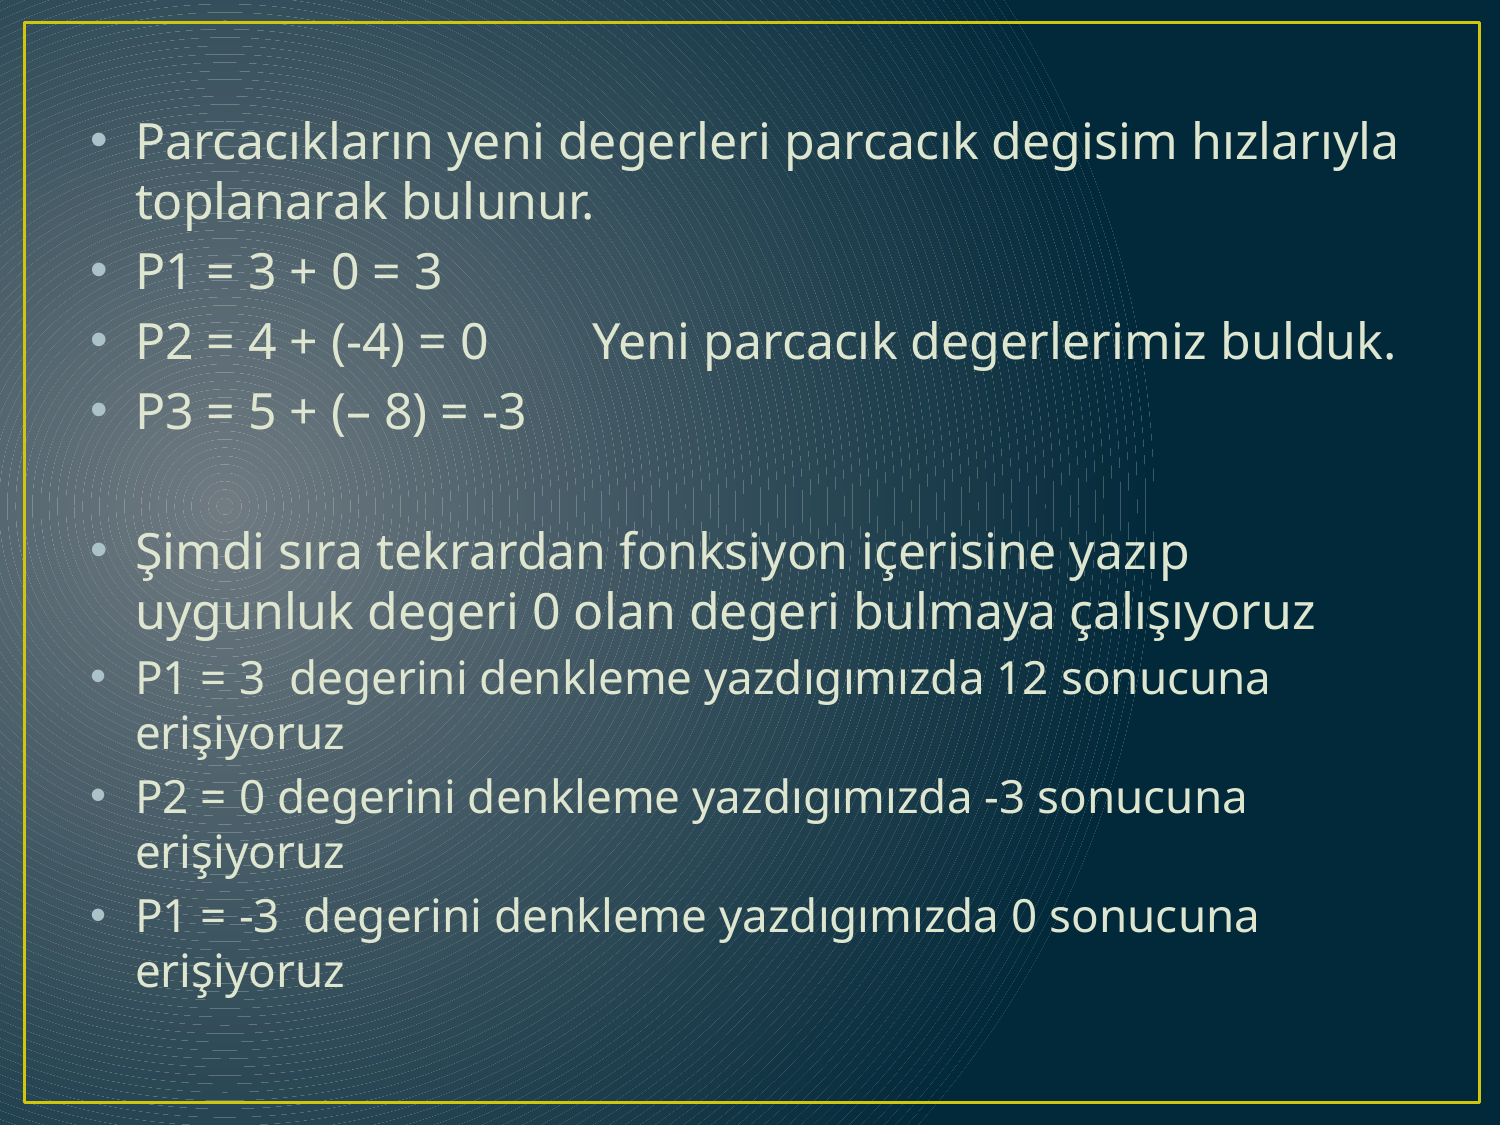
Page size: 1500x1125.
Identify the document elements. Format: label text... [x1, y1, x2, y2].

list Parcacıkların yeni degerleri parcacık degisim hızlarıyla toplanarak bulunur. P1 = 3 + 0 = 3 P2 = 4 + (-4) = 0 Yeni parcacık degerlerimiz bulduk. P3 = 5 + (– 8) = -3 Şimdi sıra tekrardan fonksiyon içerisine yazıp uygunluk degeri 0 olan degeri bulmaya çalışıyoruz P1 = 3 degerini denkleme yazdıgımızda 12 sonucuna erişiyoruz P2 = 0 degerini denkleme yazdıgımızda -3 sonucuna erişiyoruz P1 = -3 degerini denkleme yazdıgımızda 0 sonucuna erişiyoruz [75, 101, 1425, 1005]
